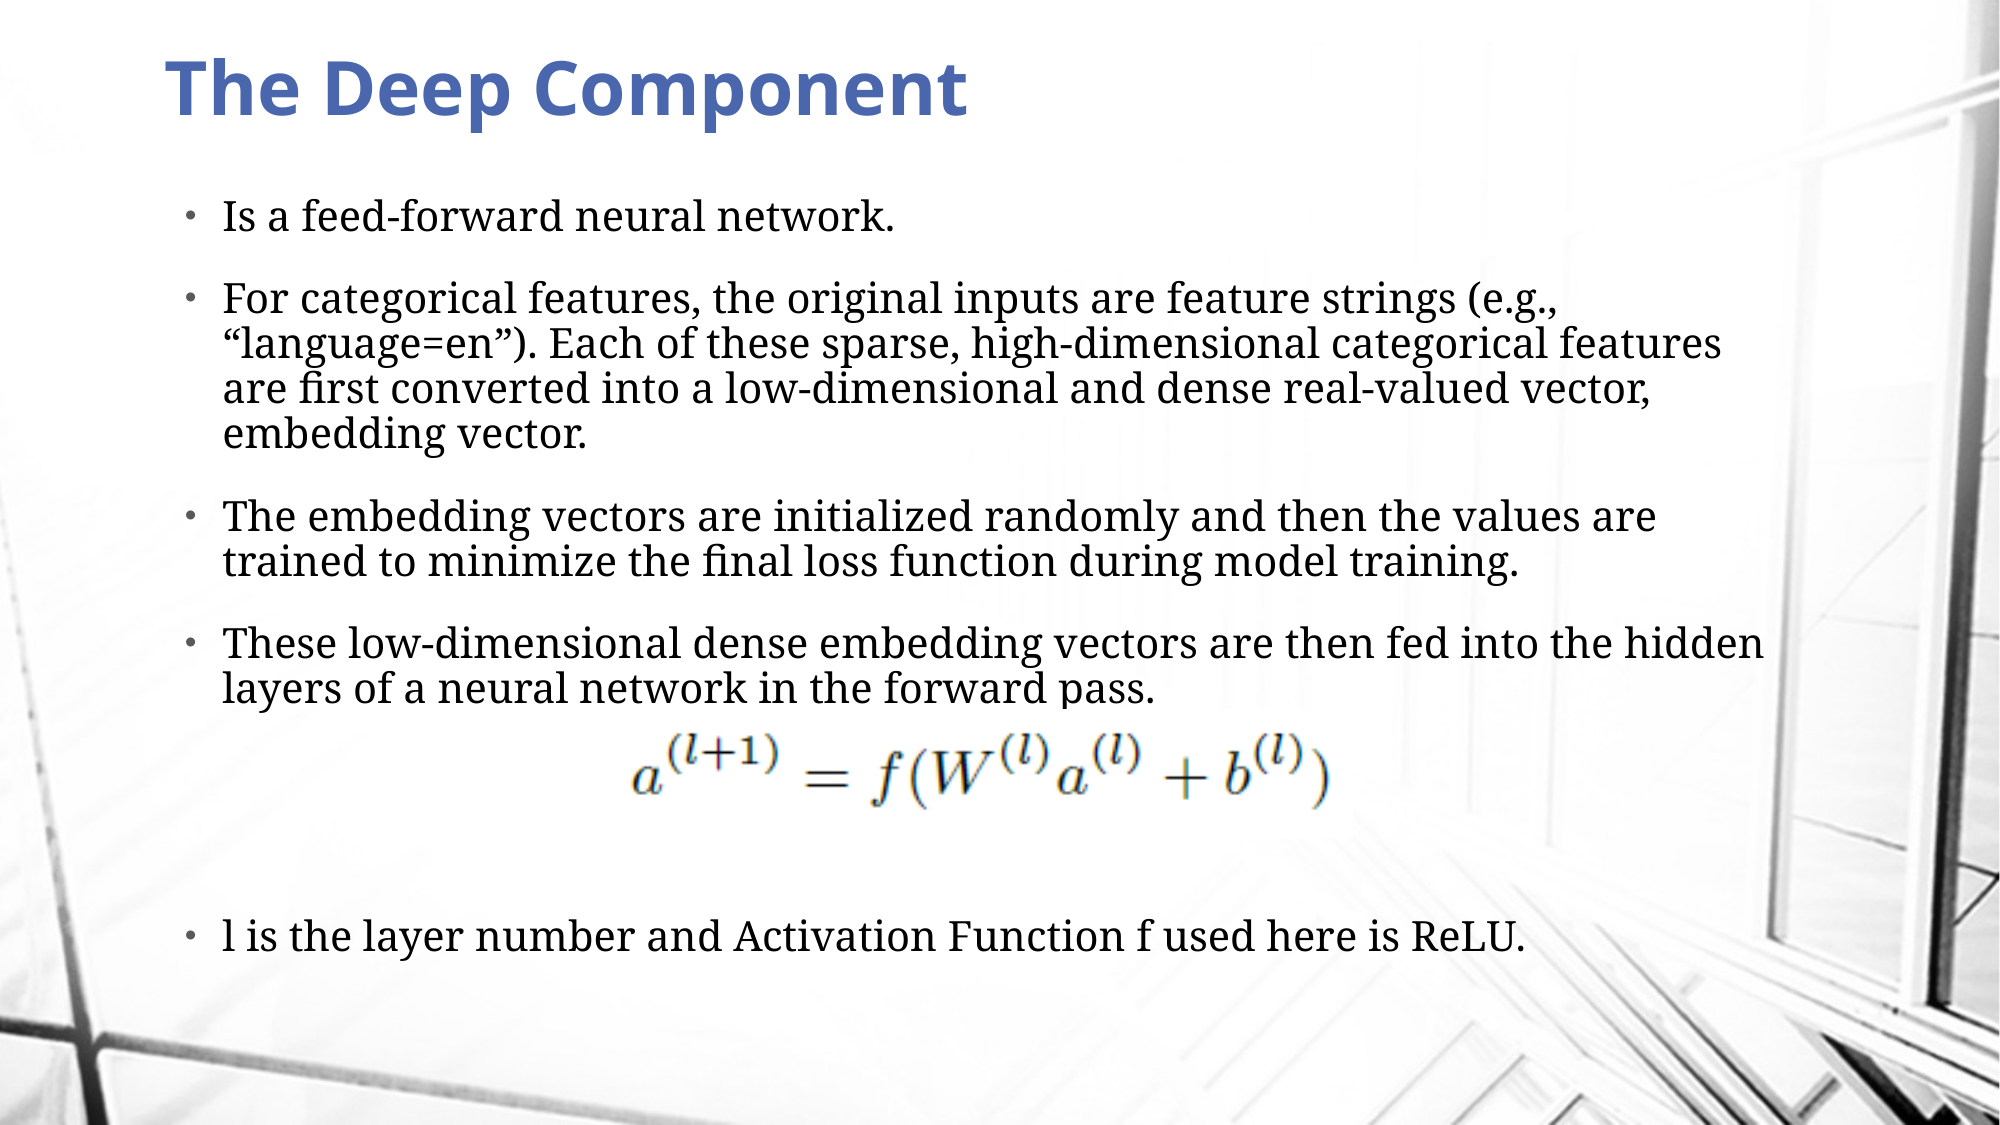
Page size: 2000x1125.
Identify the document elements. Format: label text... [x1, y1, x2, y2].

picture [0, 0, 2000, 1125]
title The Deep Component [149, 37, 1575, 138]
list Is a feed-forward neural network. For categorical features, the original inputs are feature strings (e.g., “language=en”). Each of these sparse, high-dimensional categorical features are first converted into a low-dimensional and dense real-valued vector, embedding vector. The embedding vectors are initialized randomly and then the values are trained to minimize the final loss function during model training. These low-dimensional dense embedding vectors are then fed into the hidden layers of a neural network in the forward pass. l is the layer number and Activation Function f used here is ReLU. [162, 187, 1800, 1013]
